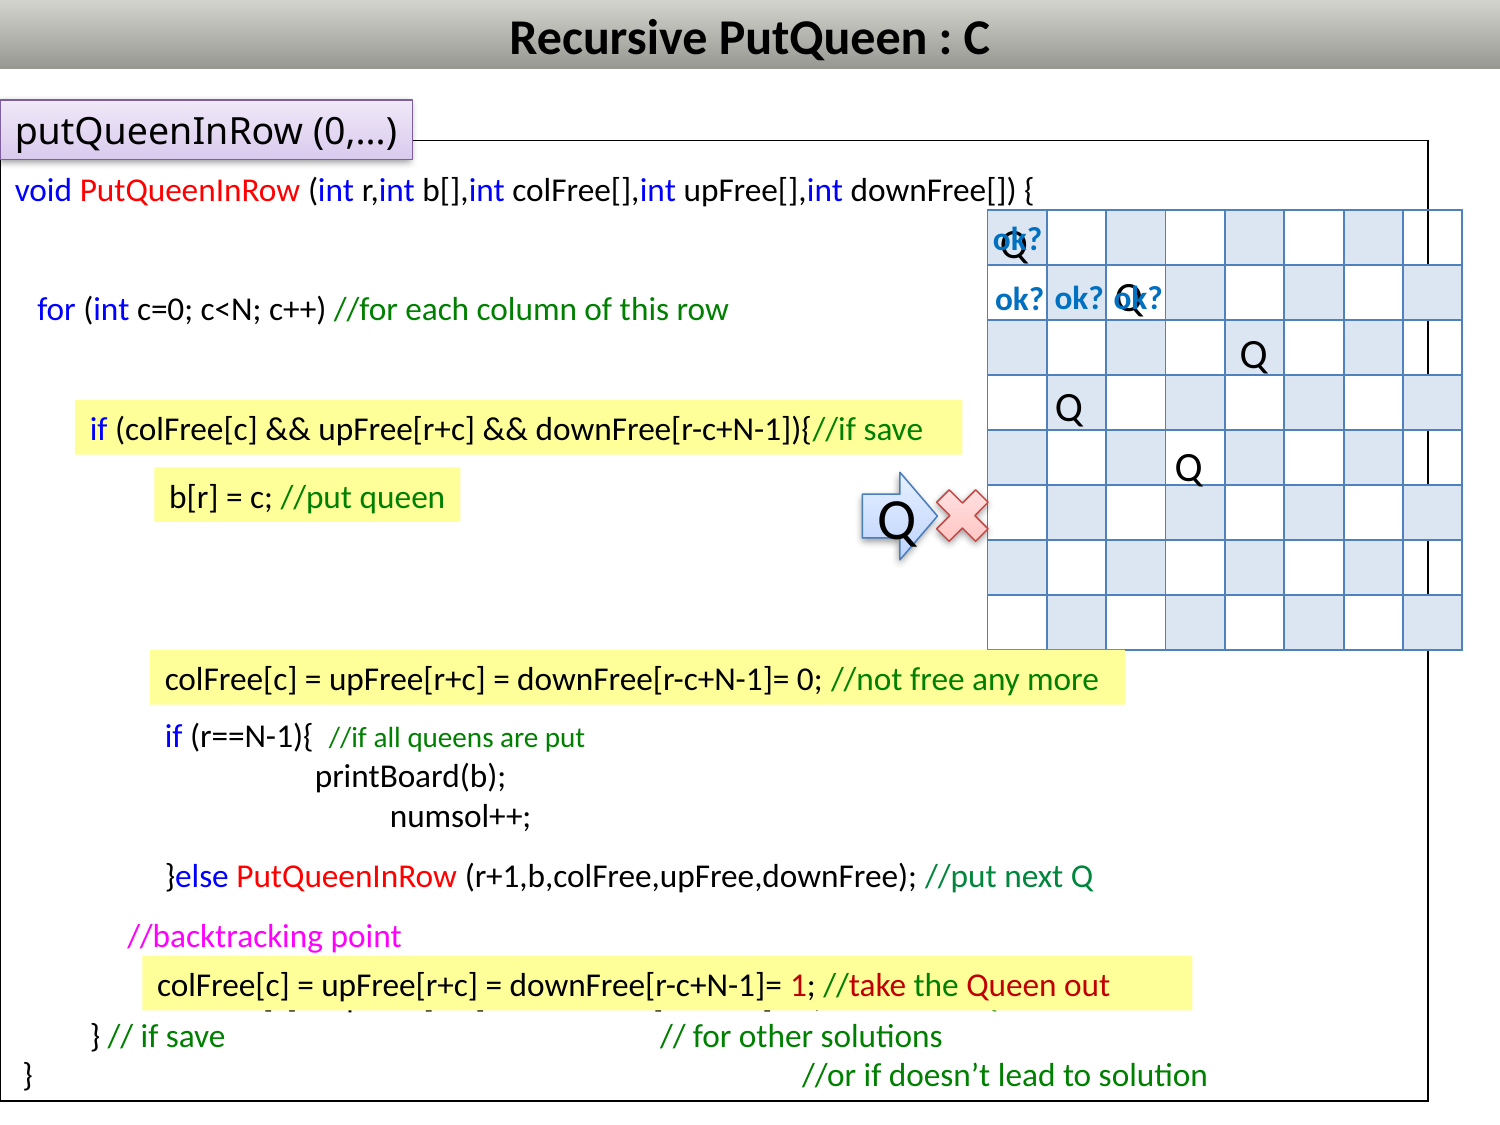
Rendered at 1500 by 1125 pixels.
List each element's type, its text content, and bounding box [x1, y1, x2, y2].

table_cell [1226, 486, 1283, 539]
text_box Q [1224, 319, 1300, 384]
table_header [1107, 211, 1165, 262]
table_cell [1404, 321, 1461, 374]
table_header [1404, 211, 1461, 264]
table_cell [1048, 324, 1105, 372]
text_box Q [985, 209, 1086, 270]
table_cell [988, 376, 1040, 429]
text_box Q [1159, 432, 1235, 498]
table_cell [1166, 541, 1224, 594]
table_cell [1300, 321, 1343, 374]
table_cell [1004, 486, 1046, 539]
table_cell [1285, 376, 1343, 429]
table_cell [1166, 321, 1224, 374]
table_cell [1404, 486, 1461, 539]
table_cell [1345, 376, 1402, 429]
table_header [1086, 211, 1105, 264]
table_cell [1345, 321, 1402, 374]
table_cell [1107, 596, 1165, 649]
table_cell [1404, 376, 1461, 429]
table_cell [1404, 541, 1461, 594]
text_box b[r] = c; //put queen [154, 467, 461, 522]
table_cell [1166, 596, 1224, 649]
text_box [862, 472, 1001, 561]
text_box Q [1099, 262, 1175, 268]
title Recursive PutQueen : C [0, 0, 1500, 69]
text_box Q [1040, 372, 1115, 438]
table_cell [1226, 266, 1283, 319]
text_box colFree[c] = upFree[r+c] = downFree[r-c+N-1]= 0; //not free any more [149, 649, 1125, 705]
table_cell [1226, 541, 1283, 594]
table_header [1345, 211, 1402, 264]
text_box ok? [1098, 268, 1190, 324]
table_cell [988, 325, 1046, 374]
table_cell [1404, 431, 1461, 484]
table_cell [1285, 486, 1343, 539]
table_cell [1345, 431, 1402, 484]
text_box void PutQueenInRow (int r,int b[],int colFree[],int upFree[],int downFree[]) { for (int c=0; c<N; c++) //for each column of this row if (colFree[c] && upFree[r+c] && downFree[r-c+N-1]){//if save b[r] = c; //put queen colFree[c] = upFree[r+c] = downFree[r-c+N-1]= 0; //not free any more if (r==N-1){ //if all queens are put printBoard(b); numsol++; }else PutQueenInRow (r+1,b,colFree,upFree,downFree); //put next Q //backtracking point colFree[c] = upFree[r+c] = downFree[r-c+N-1]= 1; //take the Queen out } // if save // for other solutions } //or if doesn’t lead to solution [0, 140, 1429, 1101]
table_header [1166, 211, 1224, 264]
table_cell [1226, 431, 1283, 484]
text_box colFree[c] = upFree[r+c] = downFree[r-c+N-1]= 1; //take the Queen out [142, 955, 1193, 1011]
text_box if (colFree[c] && upFree[r+c] && downFree[r-c+N-1]){//if save [74, 399, 963, 455]
table_cell [988, 541, 1046, 594]
table_cell [1166, 498, 1224, 539]
table_cell [1048, 596, 1105, 649]
table_cell [1285, 596, 1343, 649]
table_header [1226, 211, 1283, 264]
table_cell [1226, 596, 1283, 649]
table_cell [1285, 266, 1343, 319]
table_cell [988, 596, 1046, 649]
table_cell [1048, 541, 1105, 594]
table_cell [1345, 486, 1402, 539]
table_cell [1107, 486, 1165, 539]
table_cell [1115, 376, 1165, 429]
table_cell [988, 431, 1046, 484]
table_cell [1345, 596, 1402, 649]
table_cell [1345, 541, 1402, 594]
table_cell [1107, 327, 1165, 374]
text_box putQueenInRow (0,...) [0, 99, 413, 160]
text_box ok? [1039, 268, 1098, 324]
table_cell [1175, 266, 1224, 319]
text_box ok? [980, 270, 1073, 325]
table_cell [1404, 266, 1461, 319]
table_cell [1285, 541, 1343, 594]
table_cell [1345, 266, 1402, 319]
table_cell [1107, 431, 1165, 484]
table_cell [1404, 596, 1461, 649]
table_header [1285, 211, 1343, 264]
table_cell [1048, 486, 1105, 539]
table_cell [1226, 384, 1283, 429]
table_cell [1166, 376, 1224, 429]
table_cell [1048, 438, 1105, 484]
table_cell [1285, 431, 1343, 484]
text_box ok? [978, 209, 1063, 265]
table_cell [1107, 541, 1165, 594]
